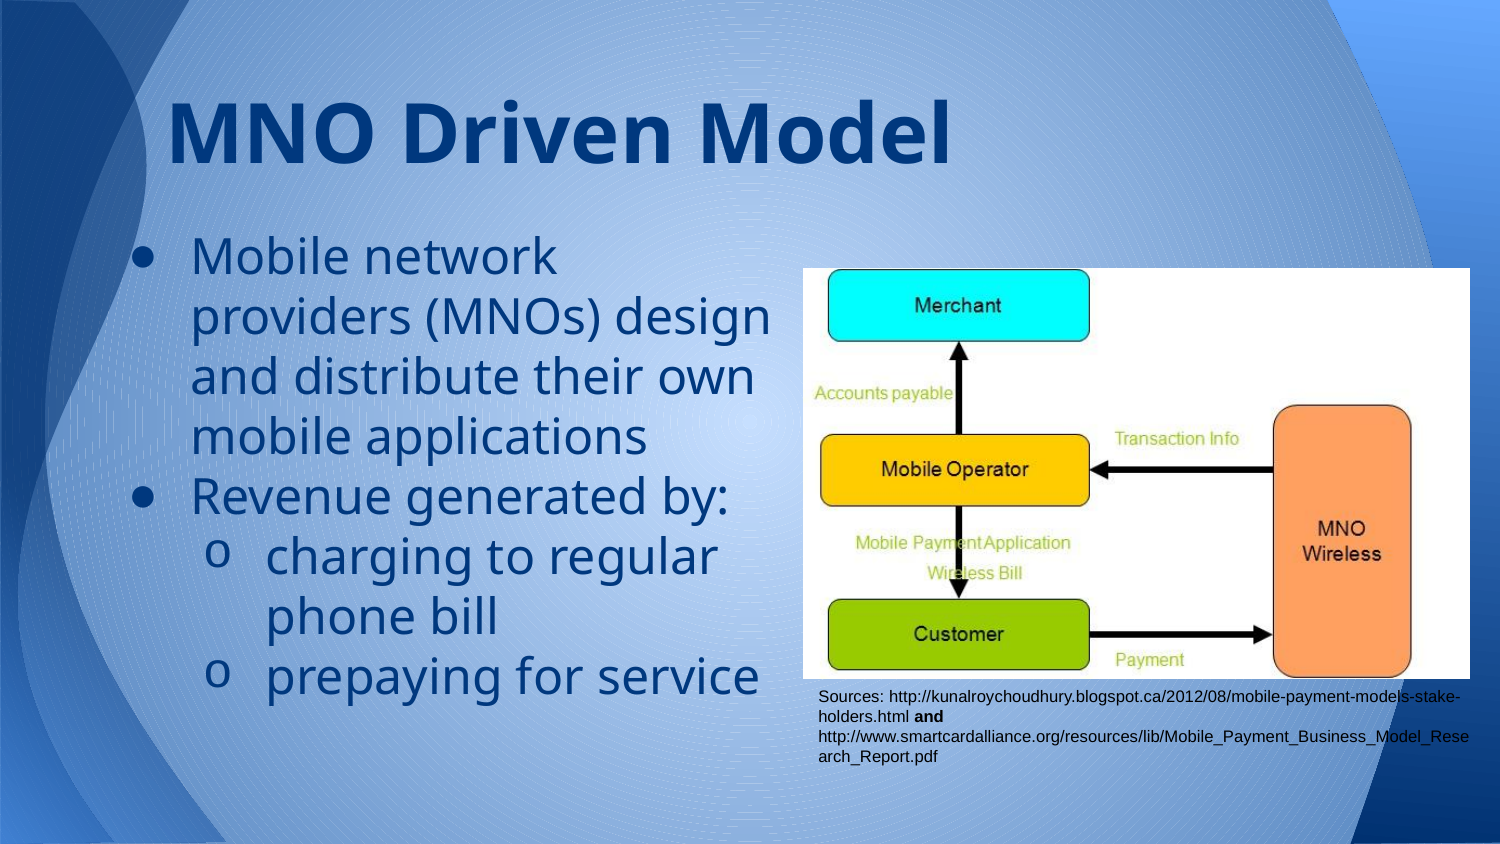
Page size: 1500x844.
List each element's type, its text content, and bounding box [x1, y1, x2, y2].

list Mobile network providers (MNOs) design and distribute their own mobile applications Revenue generated by: charging to regular phone bill prepaying for service [100, 209, 789, 805]
text_box Sources: http://kunalroychoudhury.blogspot.ca/2012/08/mobile-payment-models-stake-holders.html and http://www.smartcardalliance.org/resources/lib/Mobile_Payment_Business_Model_Research_Report.pdf [803, 678, 1487, 773]
picture [803, 268, 1470, 679]
title MNO Driven Model [150, 32, 1500, 196]
